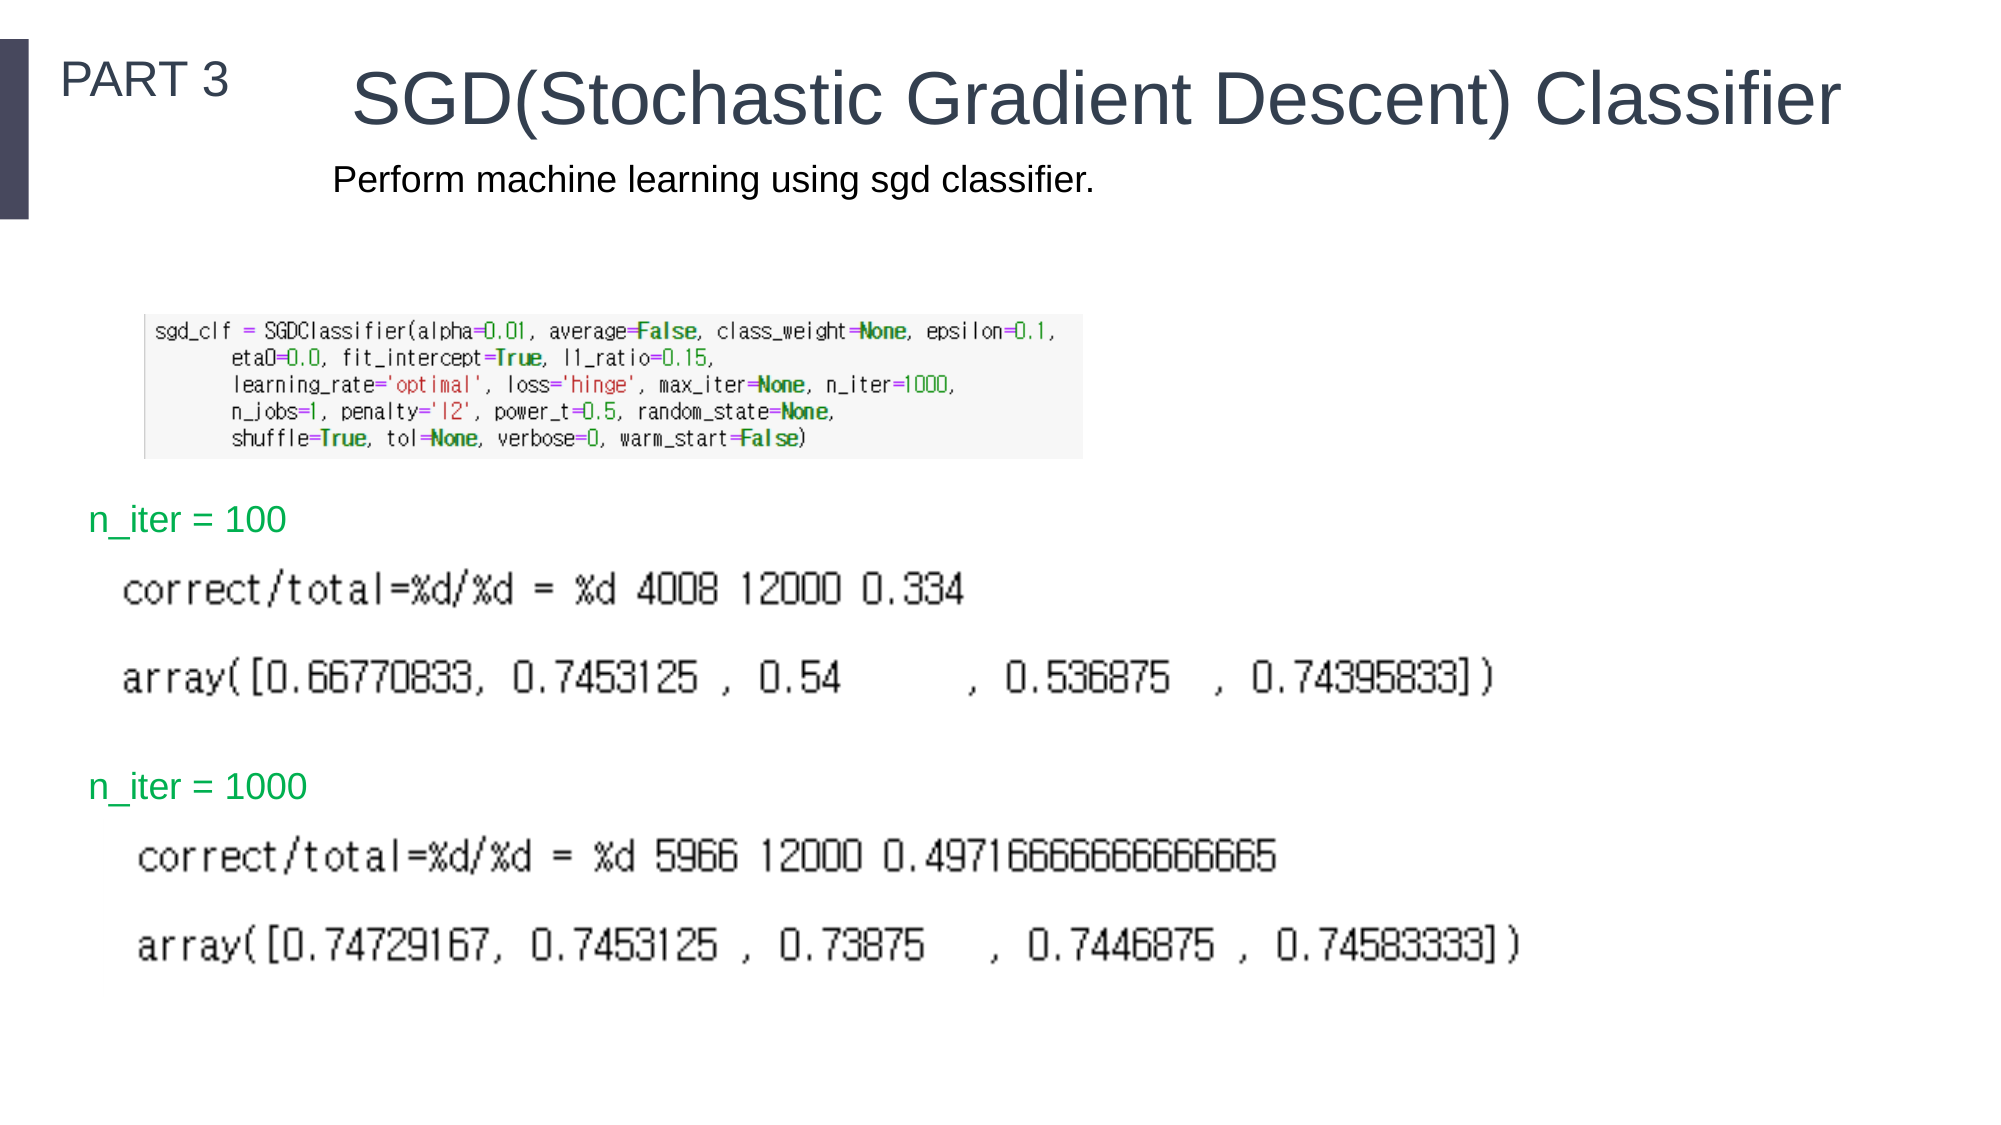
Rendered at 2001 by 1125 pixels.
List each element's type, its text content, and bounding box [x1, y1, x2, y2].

picture [102, 564, 1545, 726]
picture [102, 819, 1569, 997]
picture [144, 314, 1083, 459]
text_box Perform machine learning using sgd classifier. [317, 147, 1111, 208]
text_box SGD(Stochastic Gradient Descent) Classifier [336, 41, 1859, 147]
text_box n_iter = 100 [73, 487, 1858, 547]
text_box n_iter = 1000 [73, 754, 1858, 815]
text_box PART 3 [45, 39, 245, 114]
text_box [0, 38, 30, 220]
